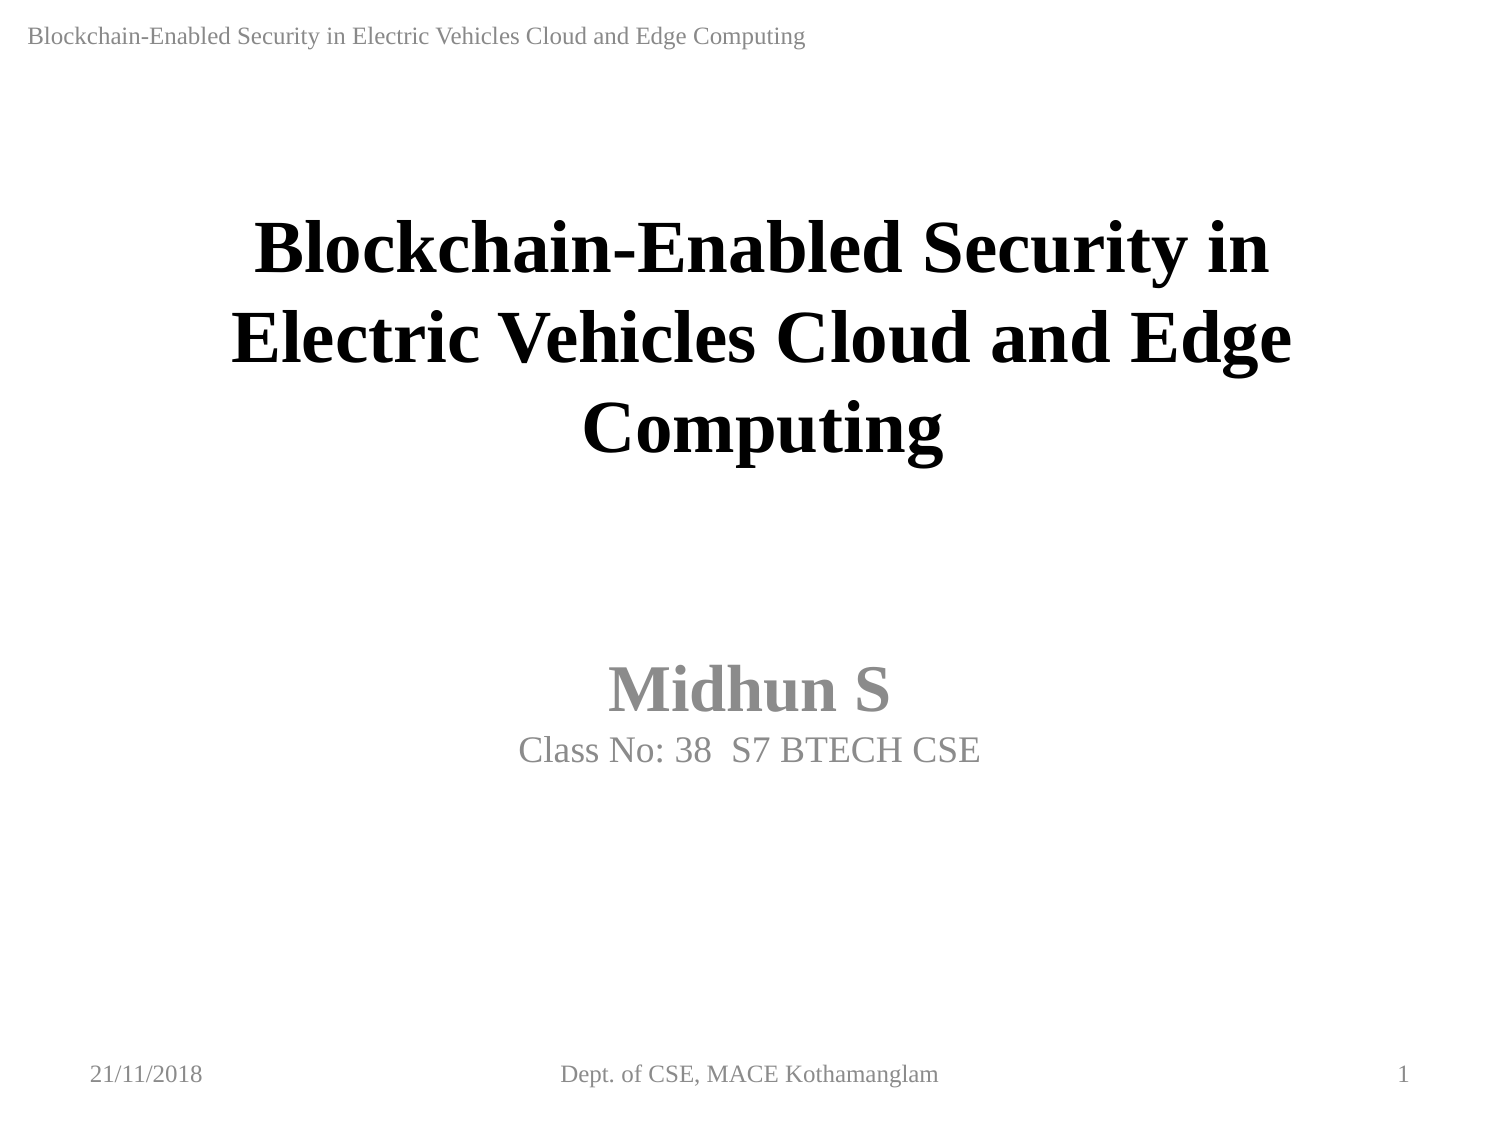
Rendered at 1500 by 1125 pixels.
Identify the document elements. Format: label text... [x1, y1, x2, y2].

text_box Blockchain-Enabled Security in Electric Vehicles Cloud and Edge Computing [137, 137, 1388, 528]
text_box Midhun S Class No: 38 S7 BTECH CSE [225, 637, 1275, 925]
text_box 1 [1074, 1042, 1425, 1103]
text_box Dept. of CSE, MACE Kothamanglam [512, 1042, 988, 1103]
text_box Blockchain-Enabled Security in Electric Vehicles Cloud and Edge Computing [12, 12, 1263, 58]
text_box 21/11/2018 [74, 1042, 425, 1103]
